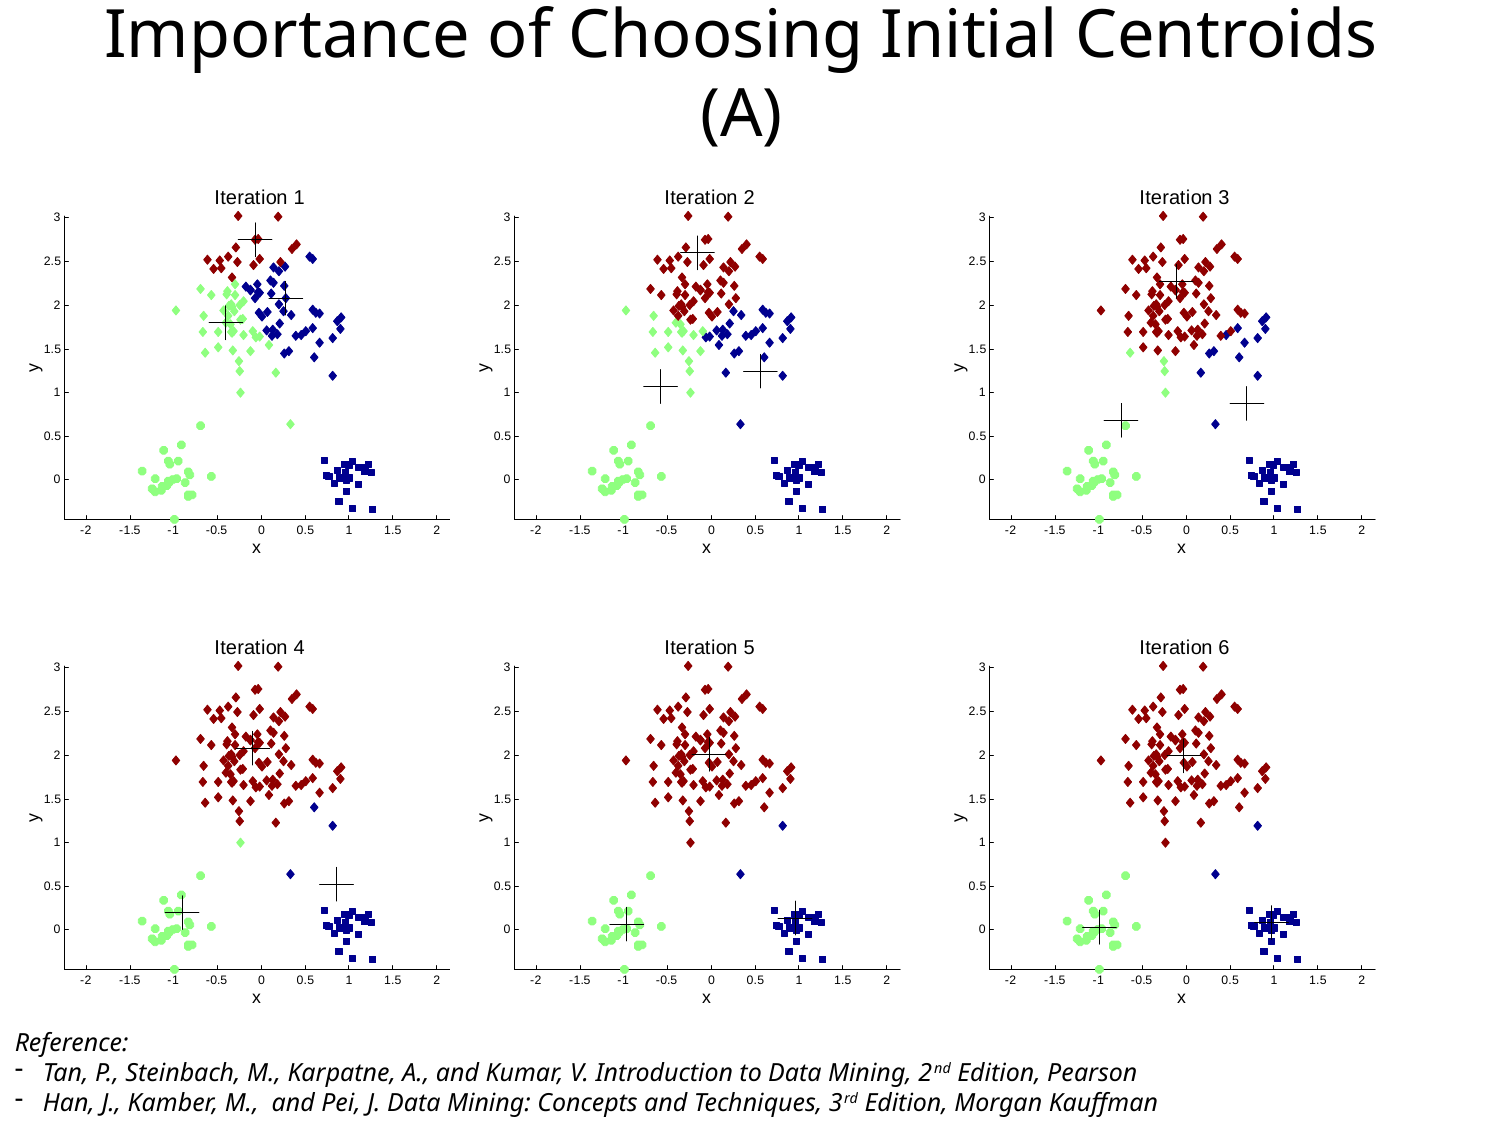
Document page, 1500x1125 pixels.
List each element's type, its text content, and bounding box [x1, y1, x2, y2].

title Importance of Choosing Initial Centroids (A) [62, 24, 1422, 116]
picture [0, 187, 1425, 563]
picture [0, 637, 1425, 1013]
